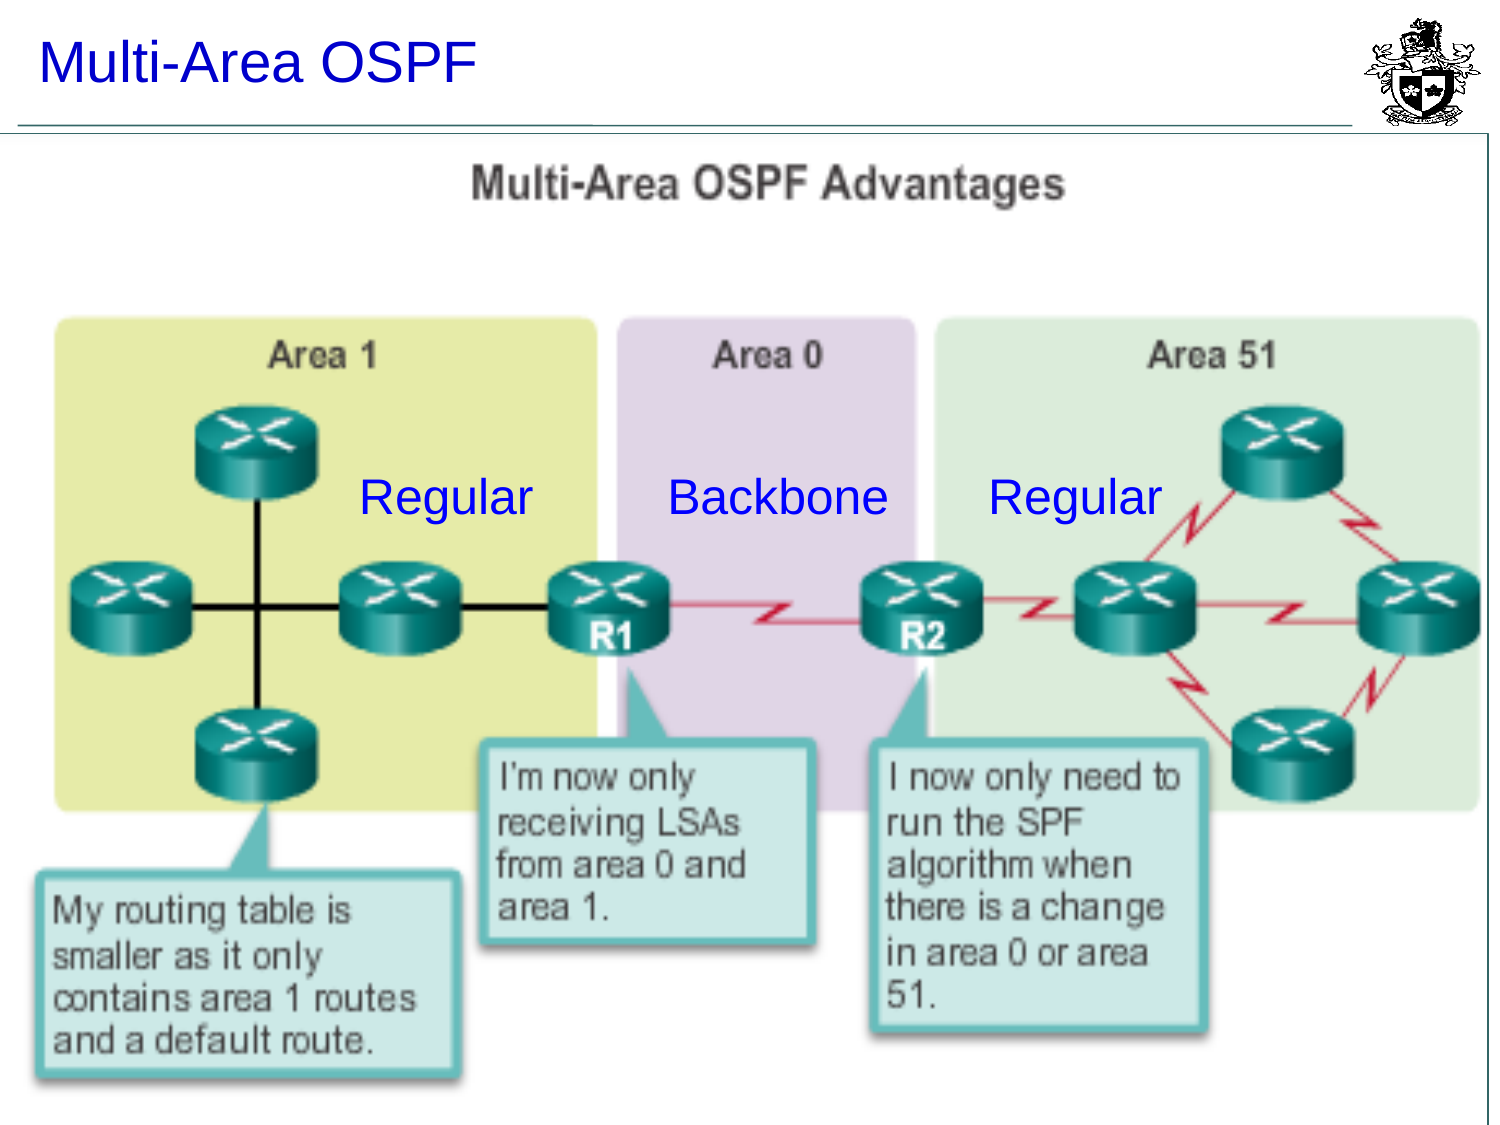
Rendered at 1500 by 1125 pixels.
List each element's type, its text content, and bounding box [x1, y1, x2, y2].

picture [0, 134, 1488, 1125]
title Multi-Area OSPF [23, 0, 1411, 119]
picture [1364, 18, 1481, 126]
